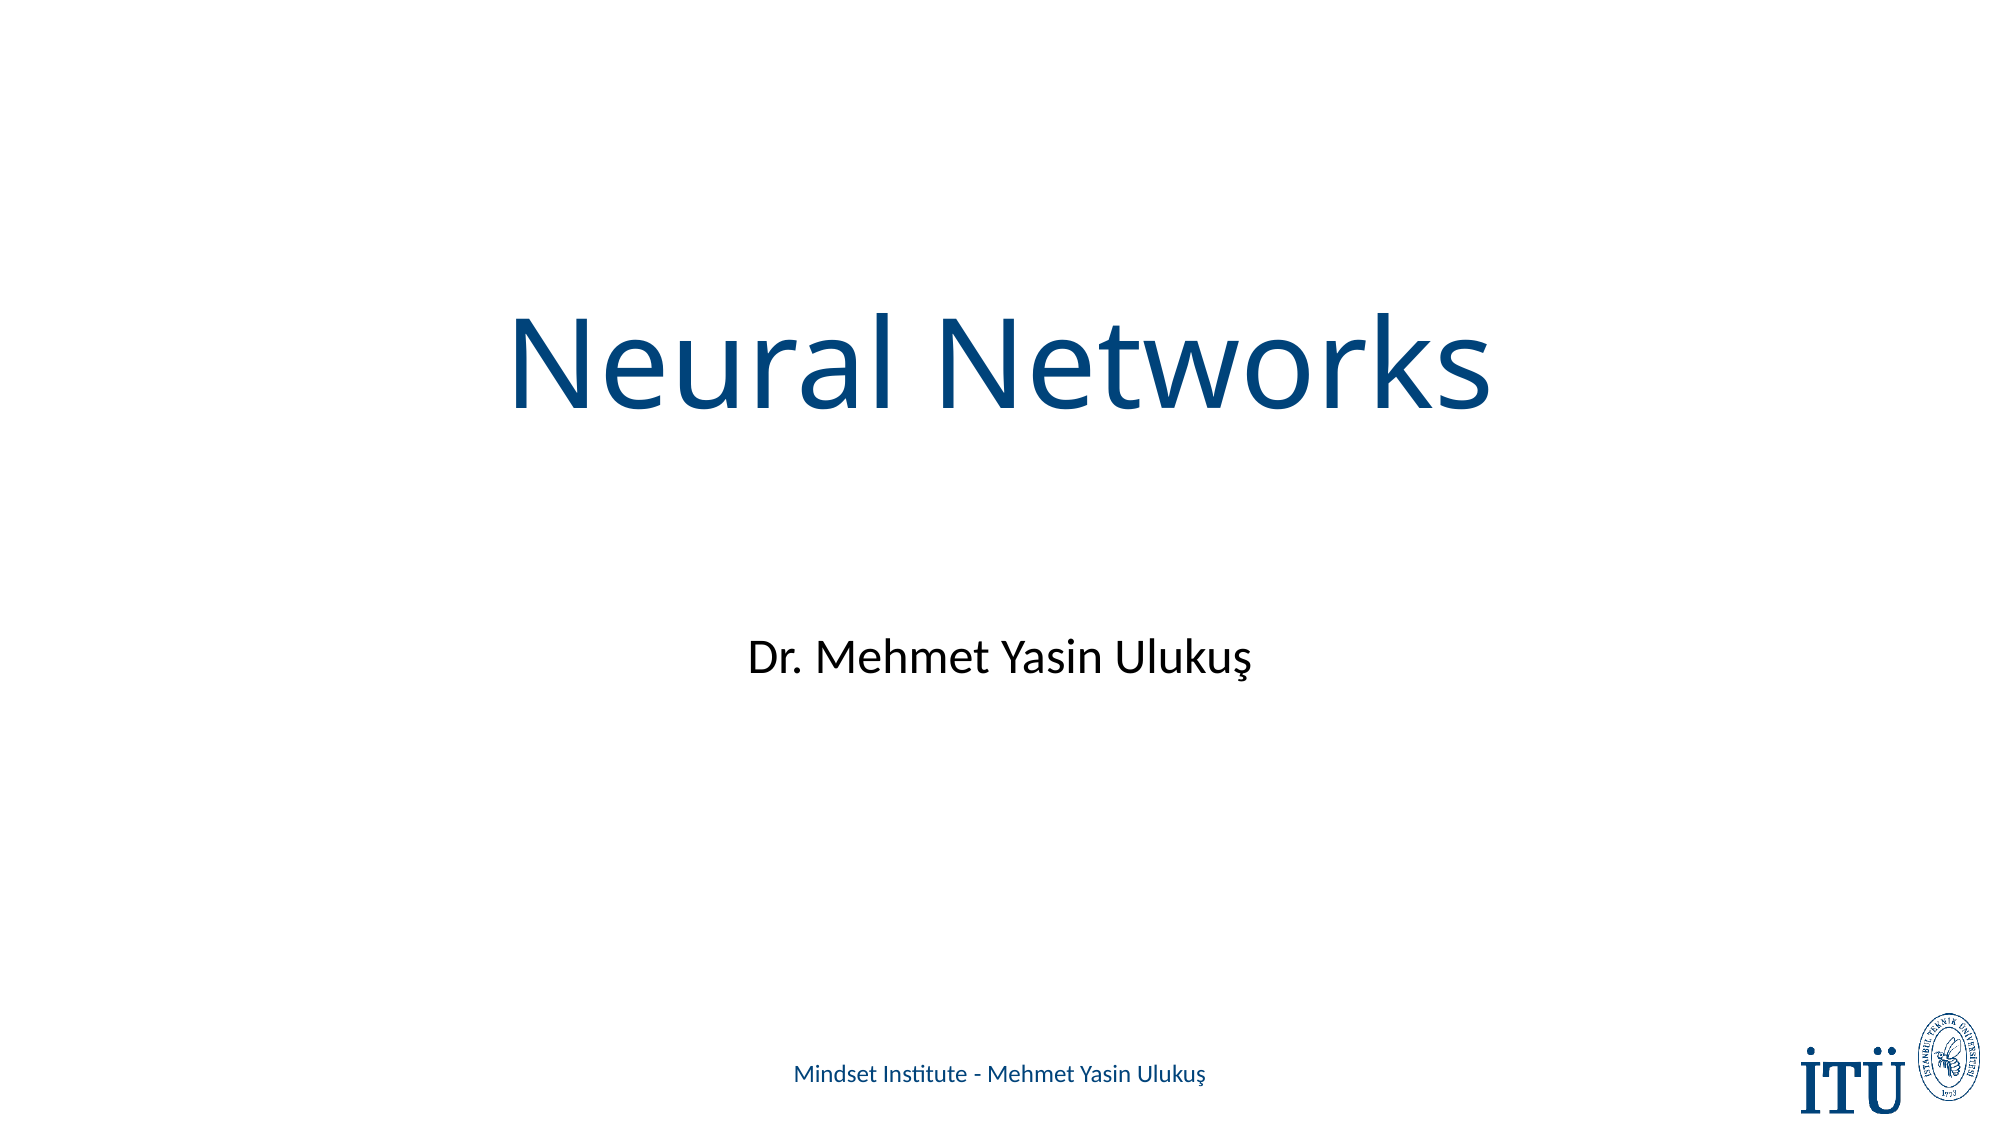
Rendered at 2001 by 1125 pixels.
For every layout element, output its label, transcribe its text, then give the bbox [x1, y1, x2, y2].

title Neural Networks [249, 184, 1750, 443]
picture [1801, 1013, 1980, 1114]
subtitle Dr. Mehmet Yasin Ulukuş [249, 623, 1750, 895]
footer Mindset Institute - Mehmet Yasin Ulukuş [662, 1042, 1338, 1103]
